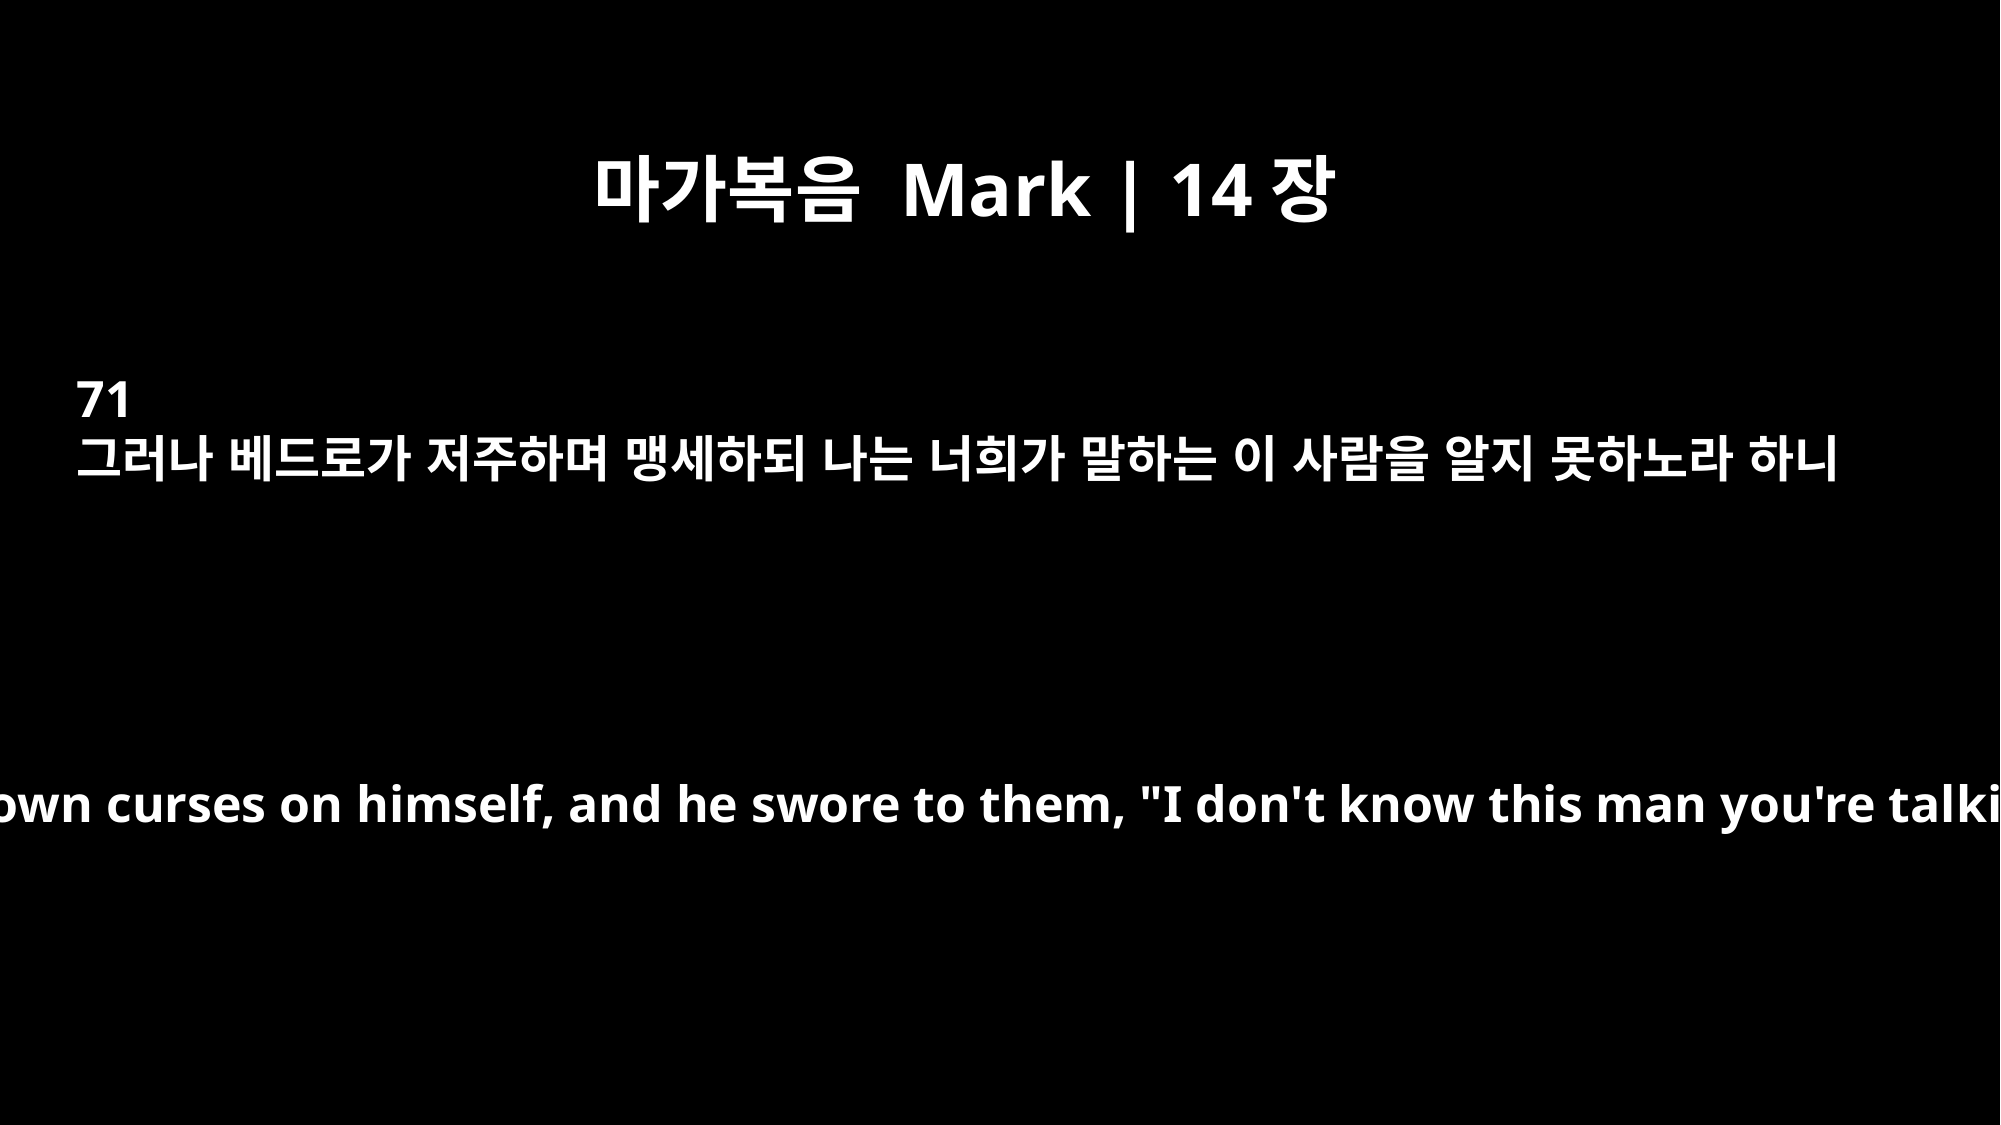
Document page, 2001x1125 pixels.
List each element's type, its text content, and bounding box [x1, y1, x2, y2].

text_box 마가복음 Mark | 14장 [578, 136, 1354, 239]
text_box 71 그러나 베드로가 저주하며 맹세하되 나는 너희가 말하는 이 사람을 알지 못하노라 하니 [61, 359, 1856, 495]
text_box He began to call down curses on himself, and he swore to them, "I don't know this man you're talking about." [0, 764, 2000, 840]
